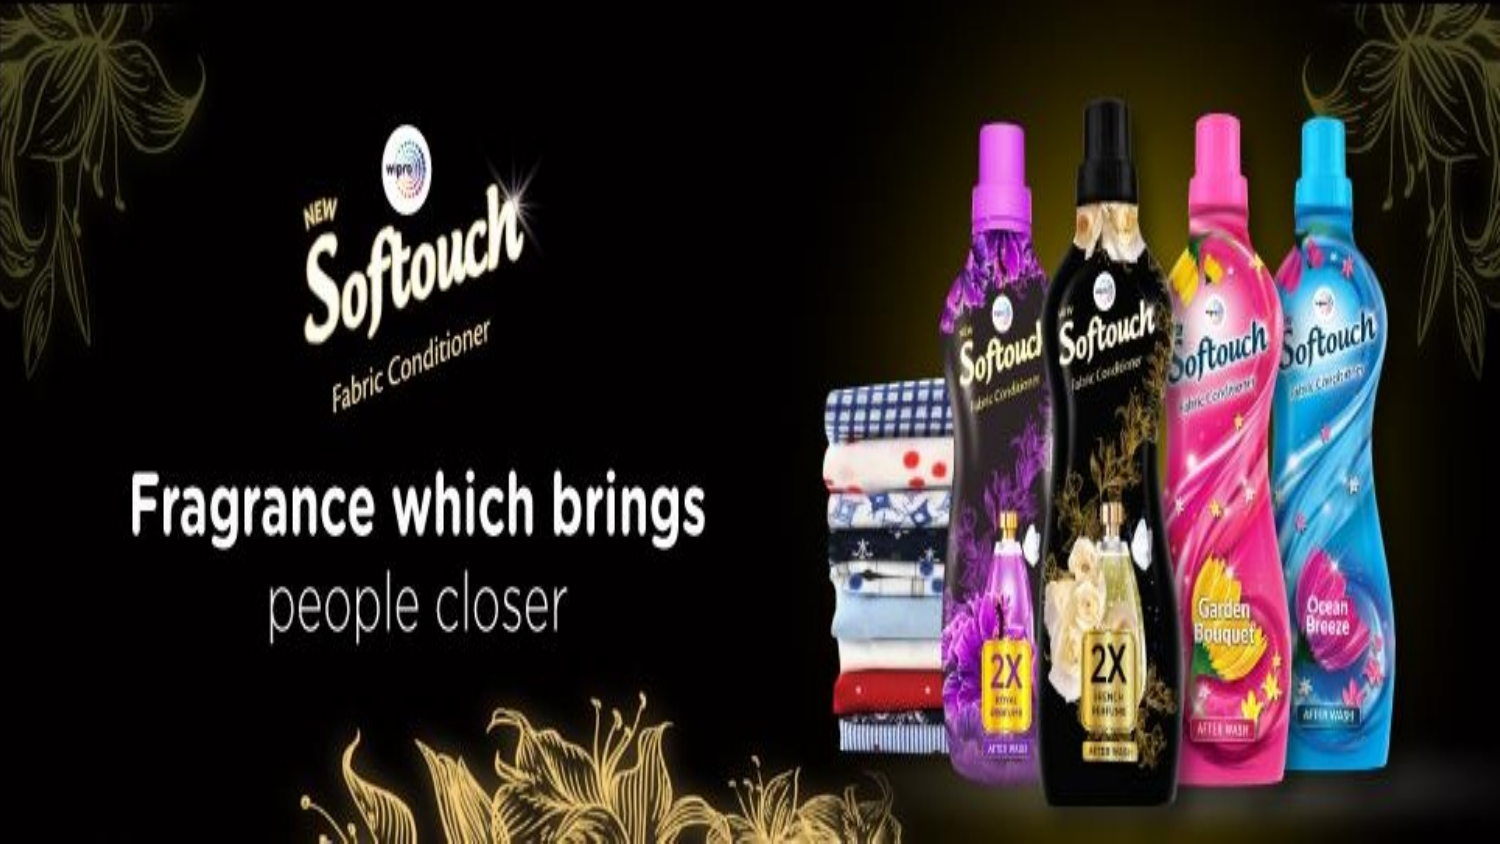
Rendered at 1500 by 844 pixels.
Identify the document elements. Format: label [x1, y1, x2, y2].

text_box [0, 0, 1500, 844]
